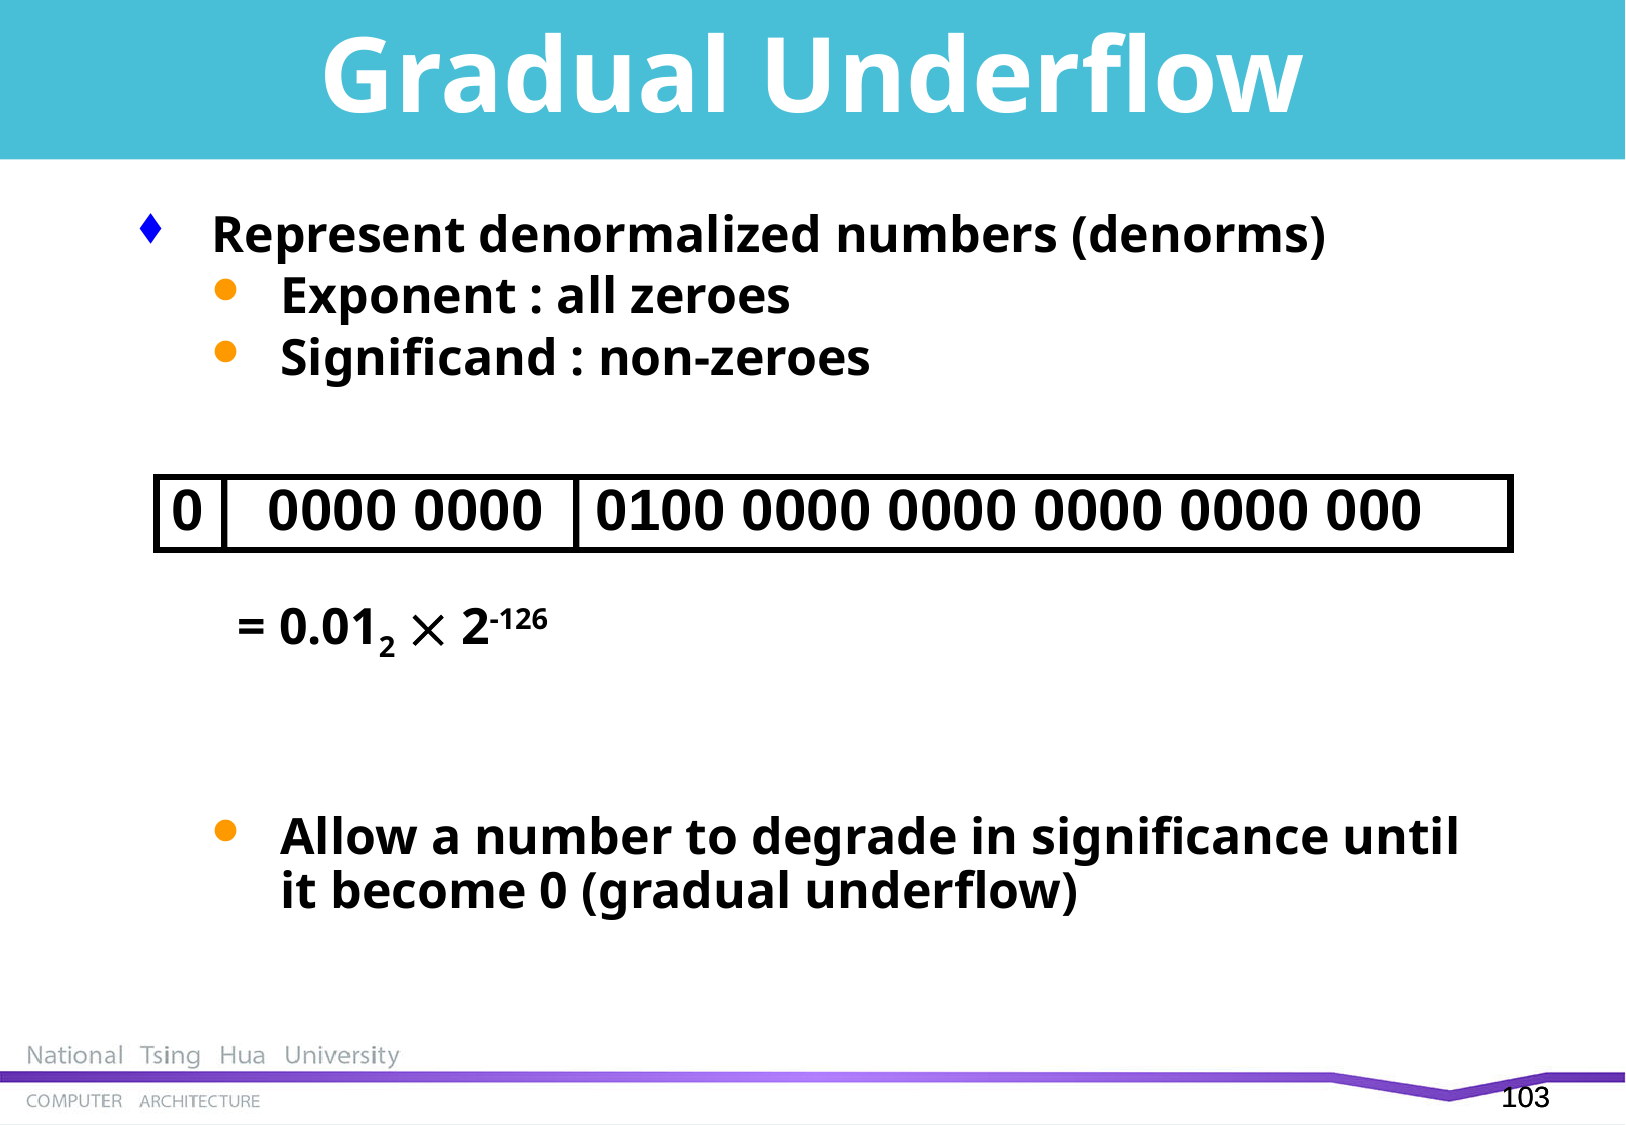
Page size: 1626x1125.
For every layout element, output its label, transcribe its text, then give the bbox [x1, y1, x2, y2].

title Gradual Underflow [121, 6, 1504, 155]
list Represent denormalized numbers (denorms) Exponent : all zeroes Significand : non-zeroes Allow a number to degrade in significance until it become 0 (gradual underflow) [121, 202, 1504, 1036]
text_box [156, 464, 1511, 553]
text_box = 0.012  2-126 [222, 587, 1034, 671]
slide_number 102 [1226, 1058, 1566, 1125]
picture [0, 0, 1626, 1125]
